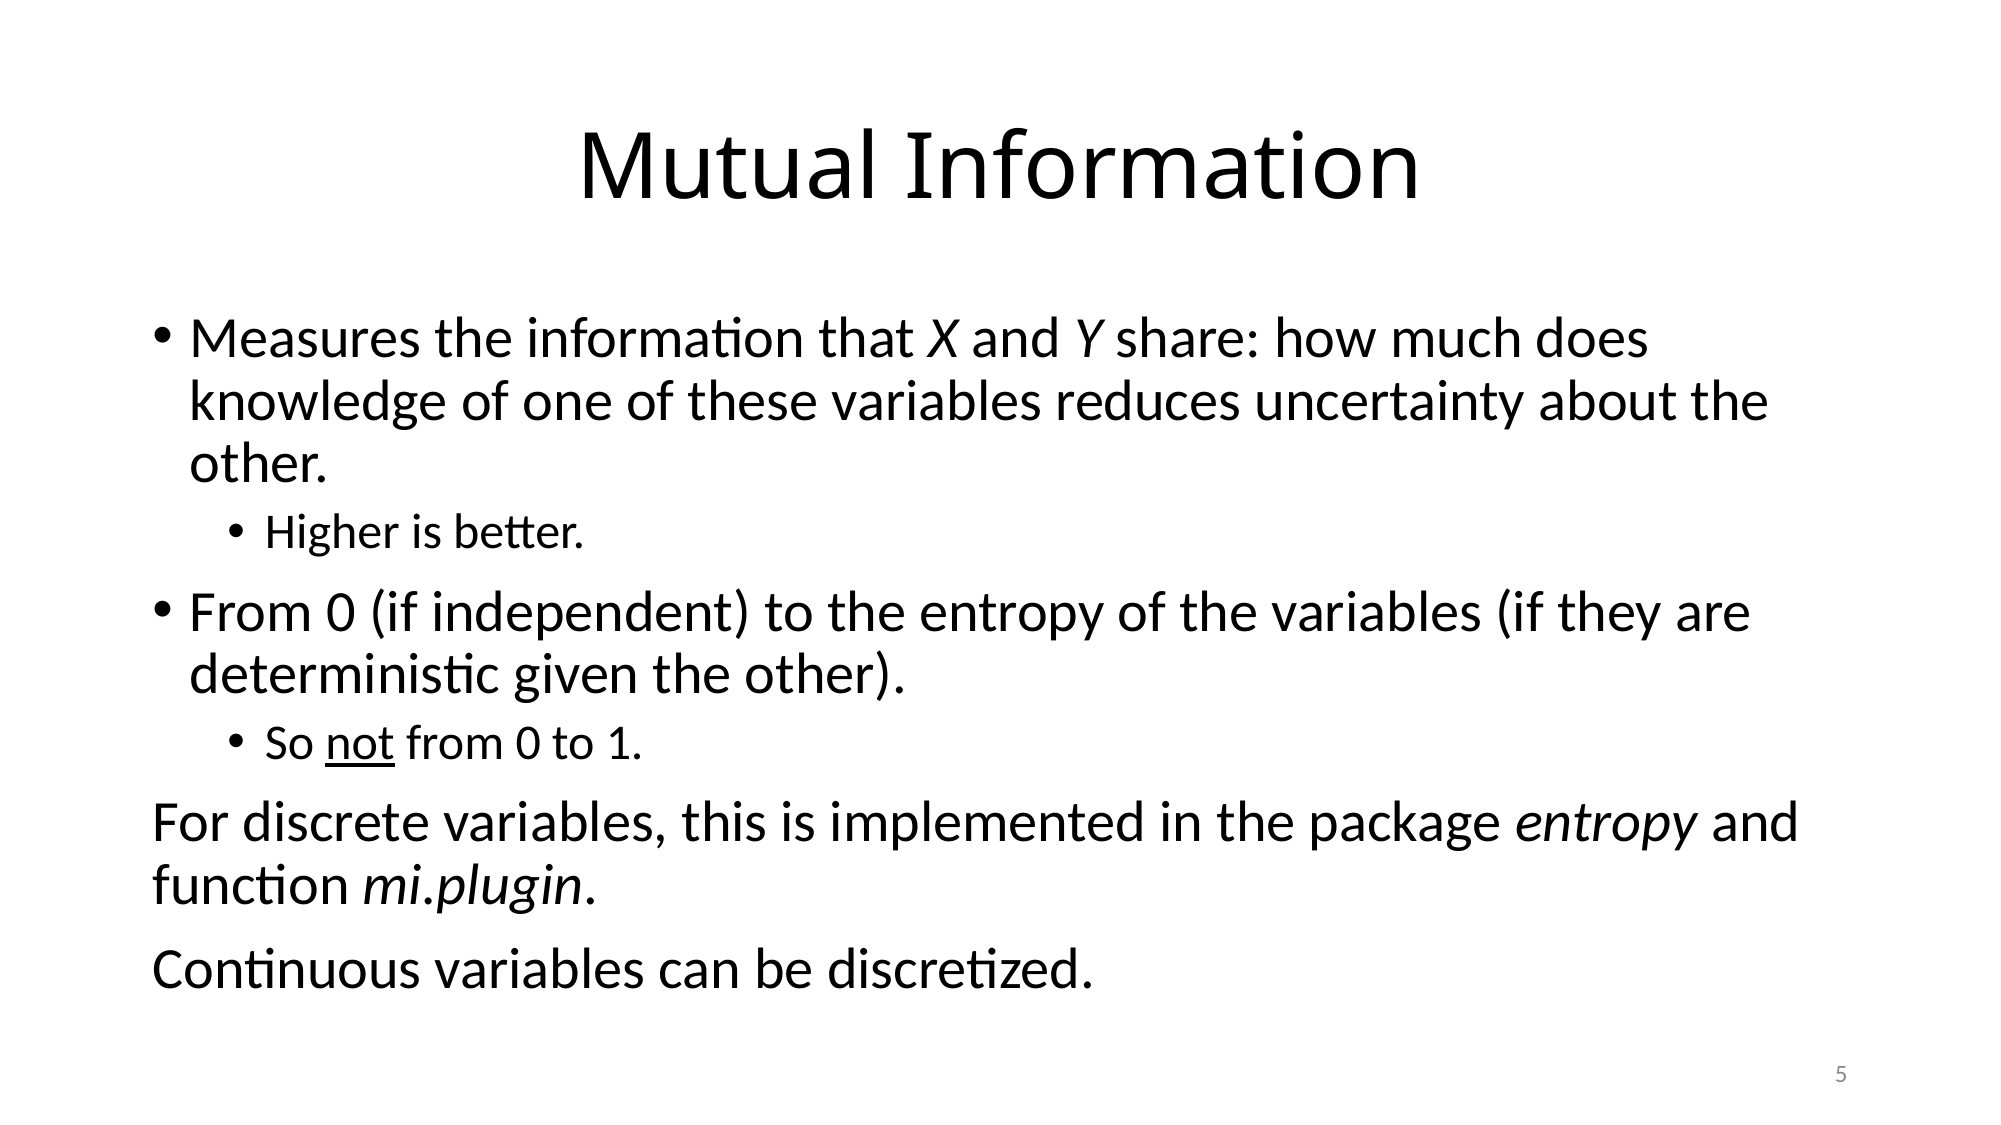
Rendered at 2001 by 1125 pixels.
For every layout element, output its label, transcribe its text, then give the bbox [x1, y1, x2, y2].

slide_number 5 [1412, 1042, 1863, 1103]
list Measures the information that X and Y share: how much does knowledge of one of these variables reduces uncertainty about the other. Higher is better. From 0 (if independent) to the entropy of the variables (if they are deterministic given the other). So not from 0 to 1. For discrete variables, this is implemented in the package entropy and function mi.plugin. Continuous variables can be discretized. [137, 299, 1863, 1014]
title Mutual Information [137, 59, 1863, 278]
